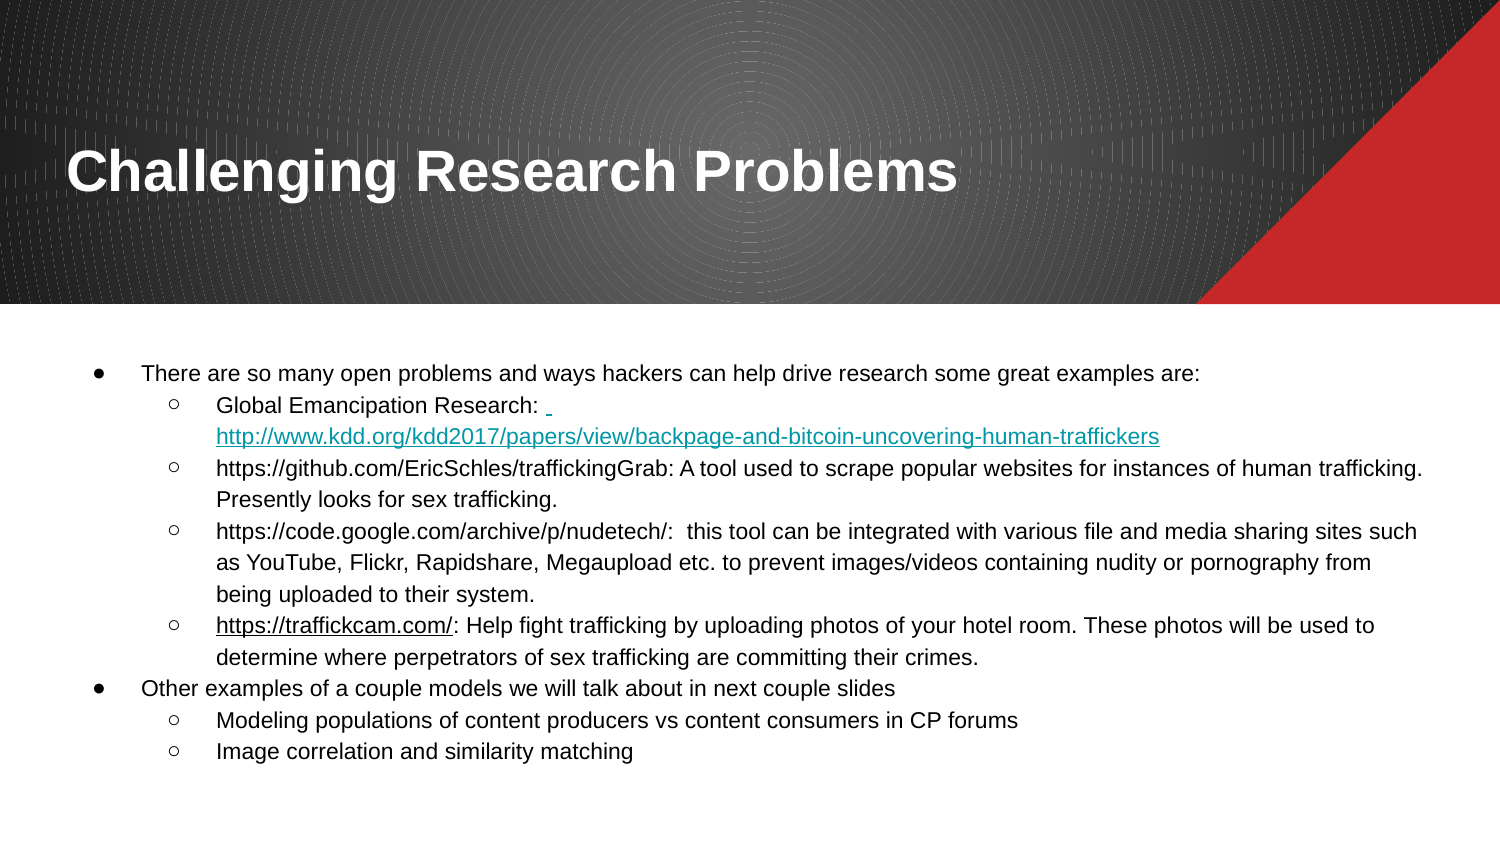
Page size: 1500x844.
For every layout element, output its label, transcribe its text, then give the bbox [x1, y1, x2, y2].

list There are so many open problems and ways hackers can help drive research some great examples are: Global Emancipation Research: http://www.kdd.org/kdd2017/papers/view/backpage-and-bitcoin-uncovering-human-traffickers https://github.com/EricSchles/traffickingGrab: A tool used to scrape popular websites for instances of human trafficking. Presently looks for sex trafficking. https://code.google.com/archive/p/nudetech/: this tool can be integrated with various file and media sharing sites such as YouTube, Flickr, Rapidshare, Megaupload etc. to prevent images/videos containing nudity or pornography from being uploaded to their system. https://traffickcam.com/: Help fight trafficking by uploading photos of your hotel room. These photos will be used to determine where perpetrators of sex trafficking are committing their crimes. Other examples of a couple models we will talk about in next couple slides Modeling populations of content producers vs content consumers in CP forums Image correlation and similarity matching [51, 339, 1449, 750]
title Challenging Research Problems [51, 123, 1154, 289]
